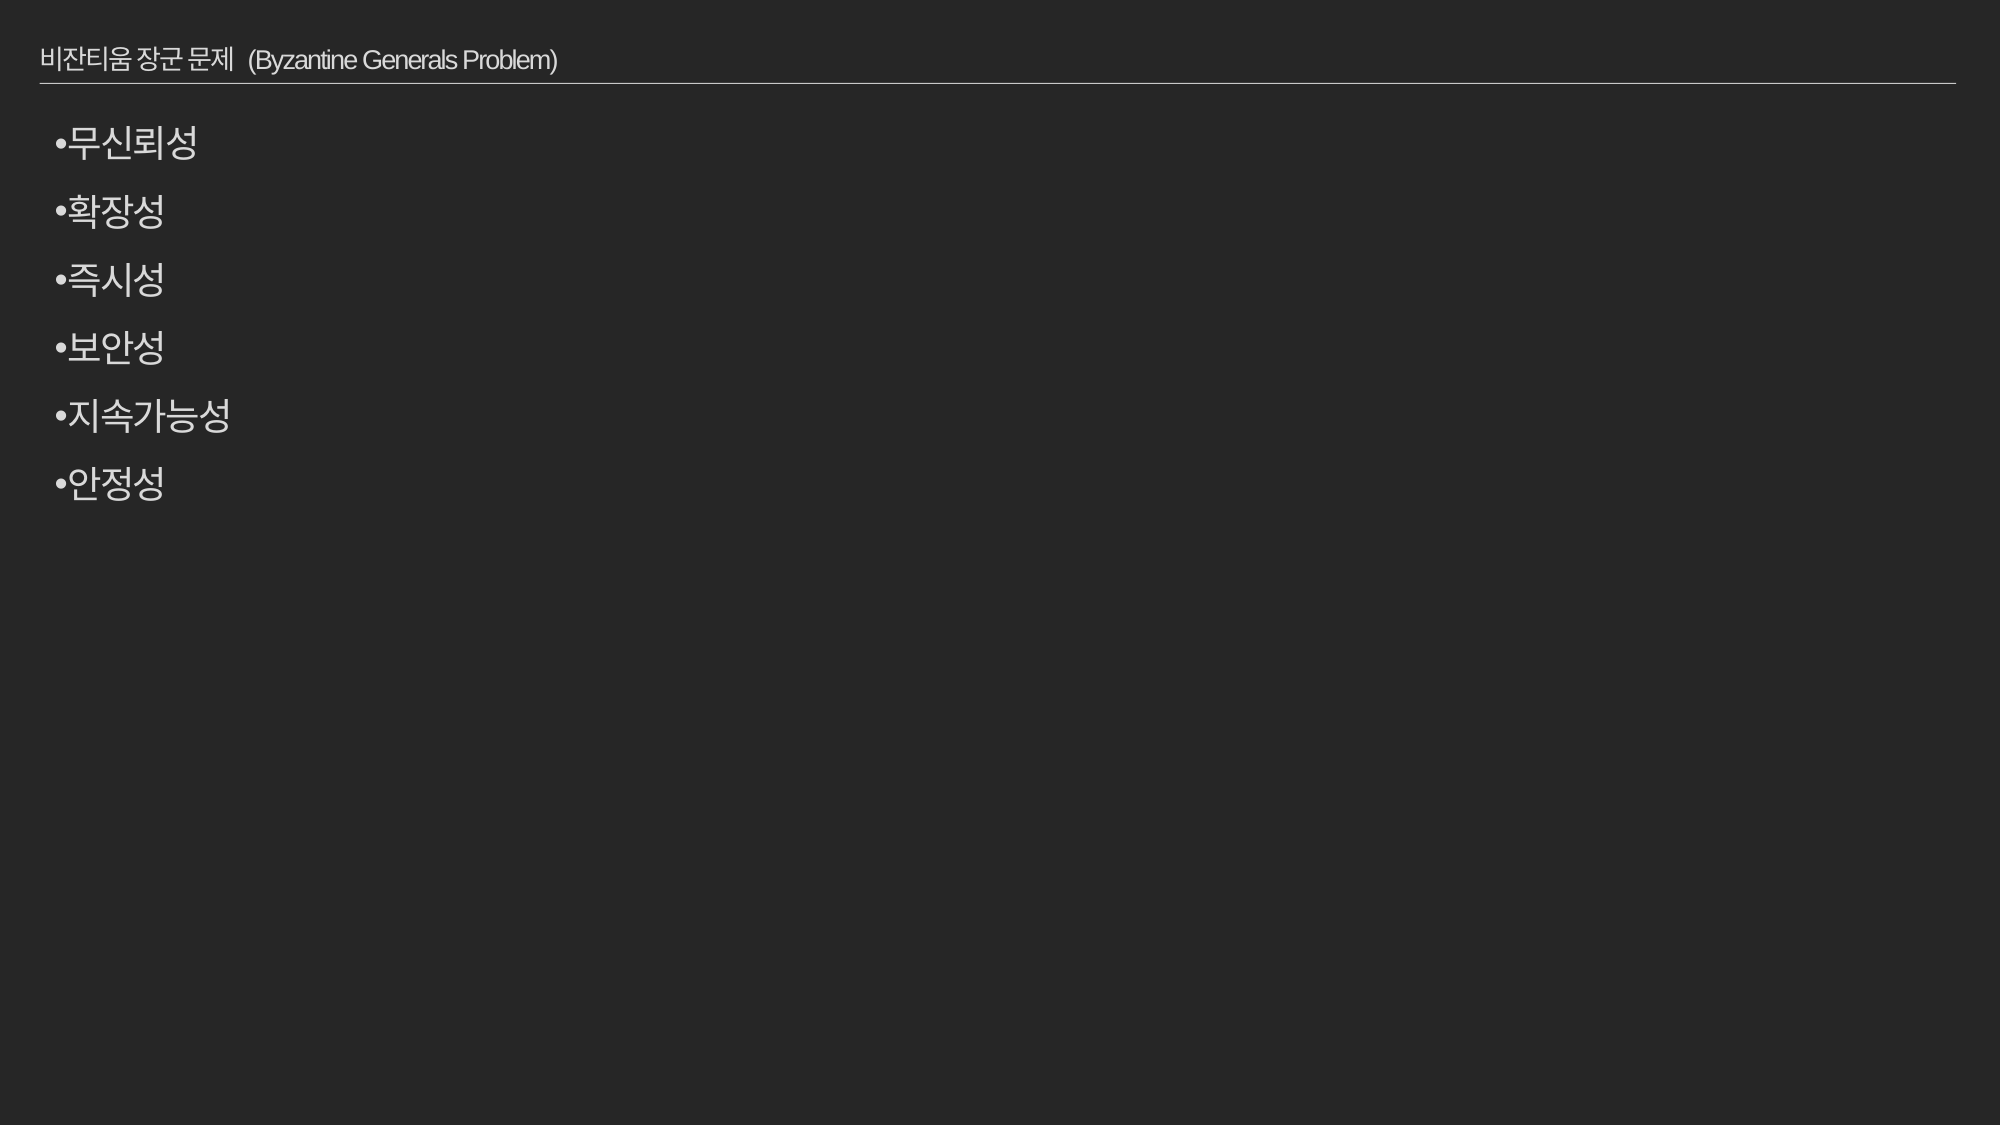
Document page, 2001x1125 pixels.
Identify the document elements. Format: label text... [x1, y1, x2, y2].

list 무신뢰성 확장성 즉시성 보안성 지속가능성 안정성 [39, 110, 1957, 825]
title 비잔티움 장군 문제 (Byzantine Generals Problem) [39, 31, 1961, 84]
